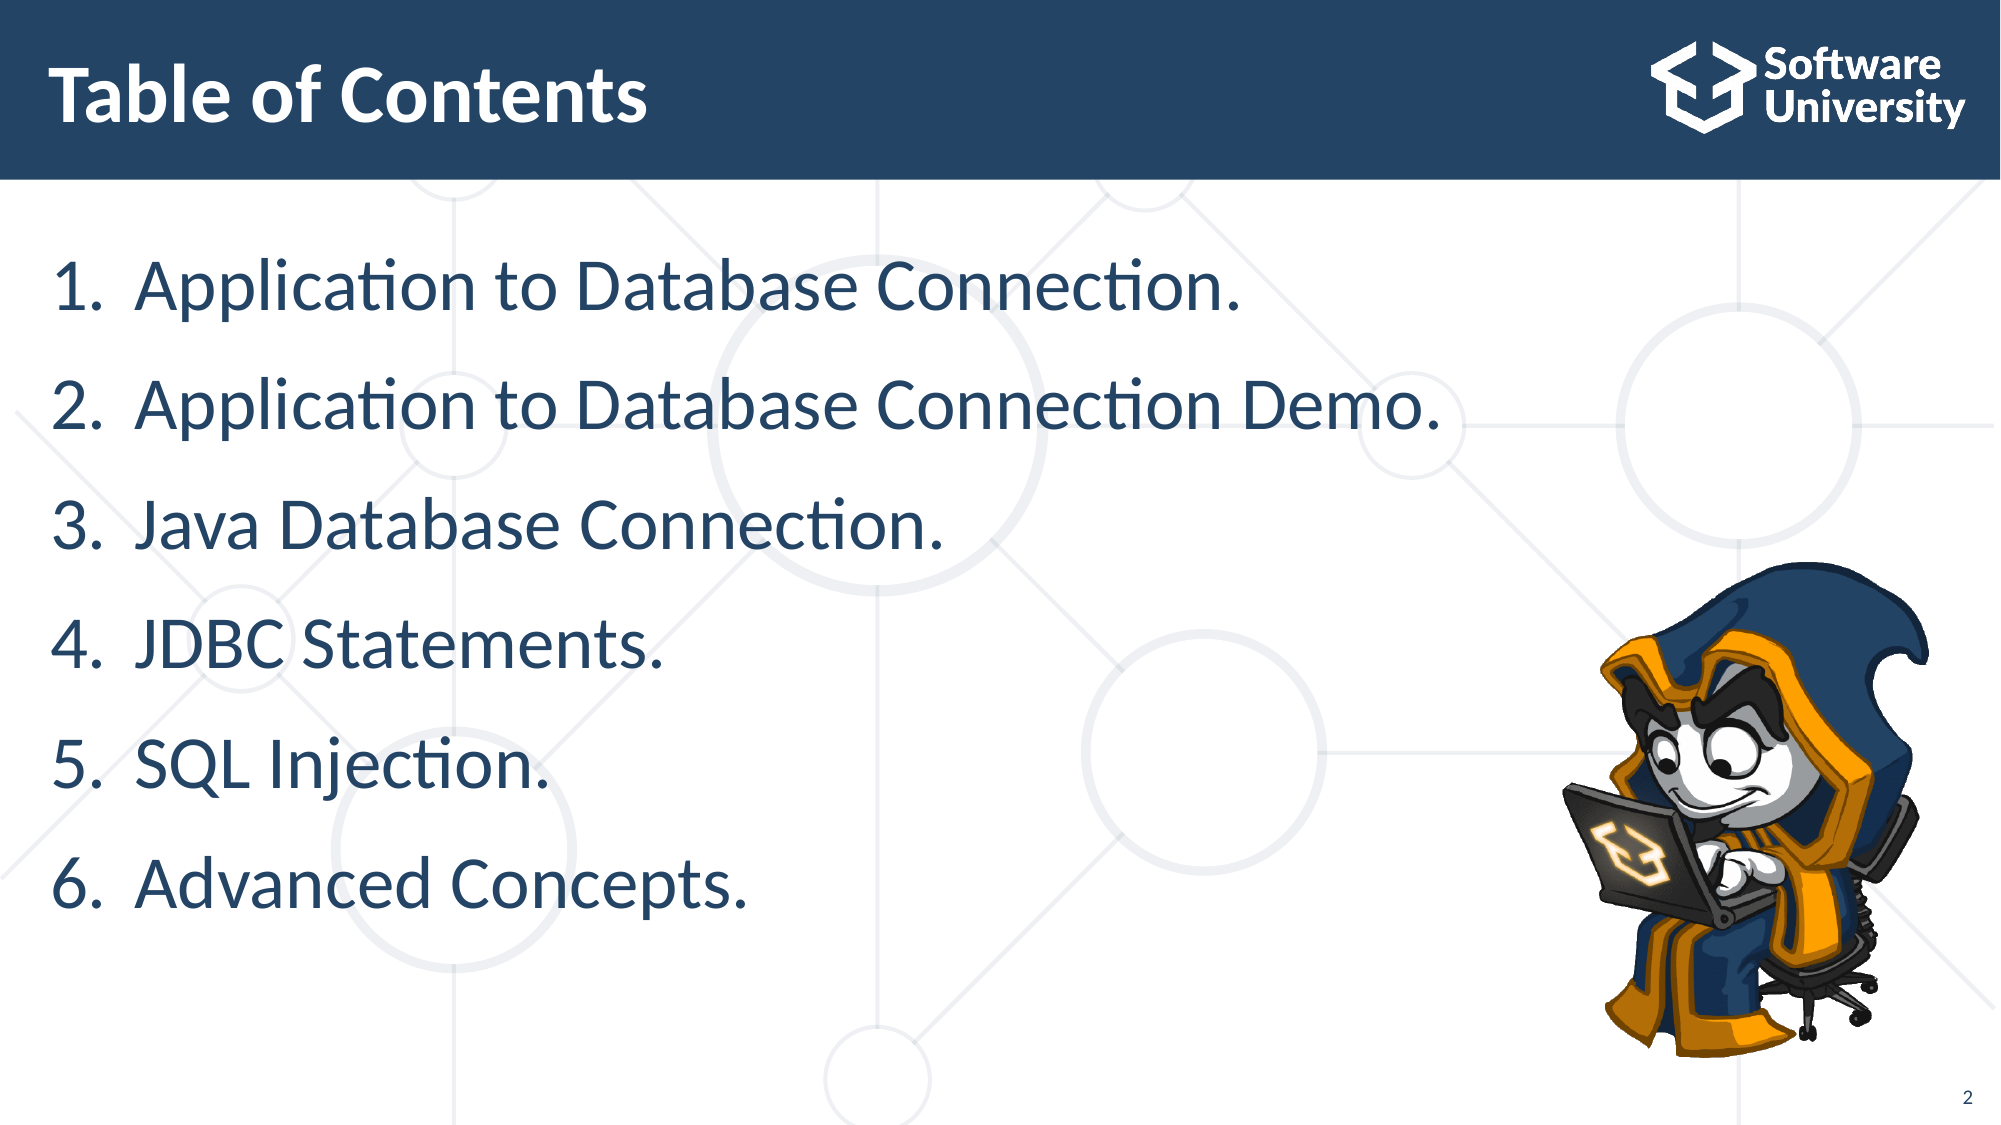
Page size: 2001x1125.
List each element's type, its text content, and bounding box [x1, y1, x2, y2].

title Table of Contents [31, 16, 1625, 162]
slide_number 2 [1927, 1067, 1989, 1117]
picture [1651, 41, 1966, 134]
picture [1561, 559, 1931, 1059]
list Application to Database Connection. Application to Database Connection Demo. Java Database Connection. JDBC Statements. SQL Injection. Advanced Concepts. [32, 224, 1517, 1080]
